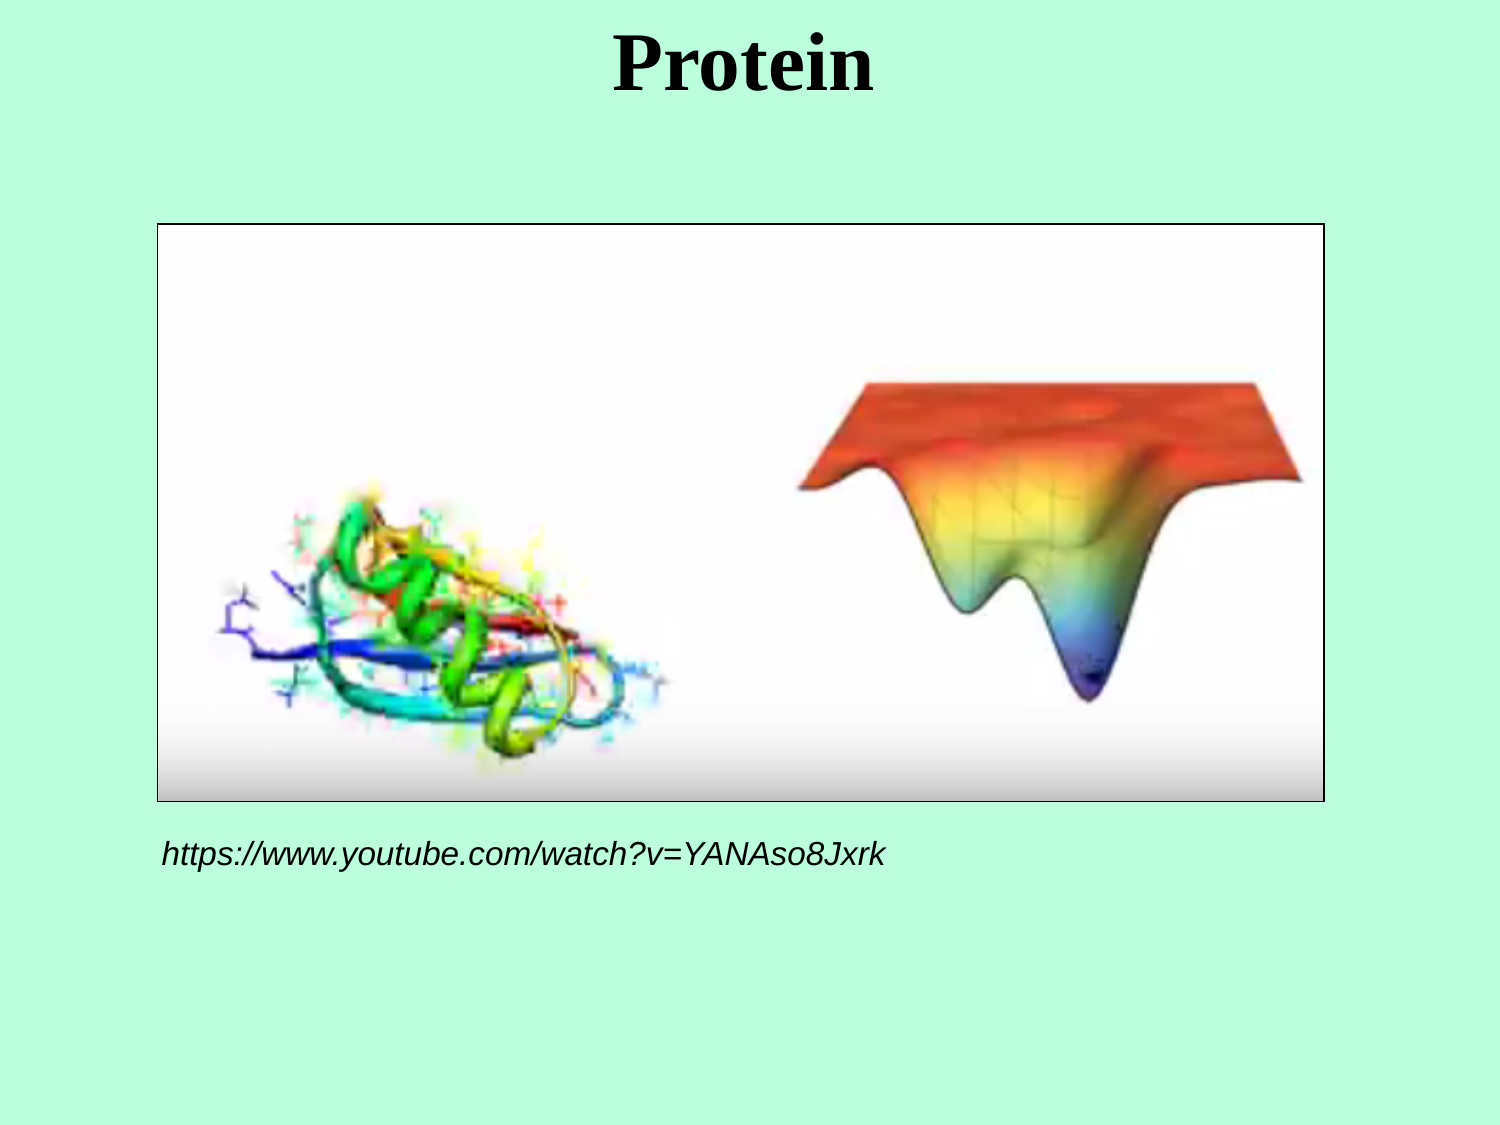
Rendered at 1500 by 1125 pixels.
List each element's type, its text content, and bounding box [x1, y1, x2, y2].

text_box Protein [37, 0, 1450, 115]
picture [158, 224, 1324, 802]
text_box https://www.youtube.com/watch?v=YANAso8Jxrk [146, 824, 1010, 880]
